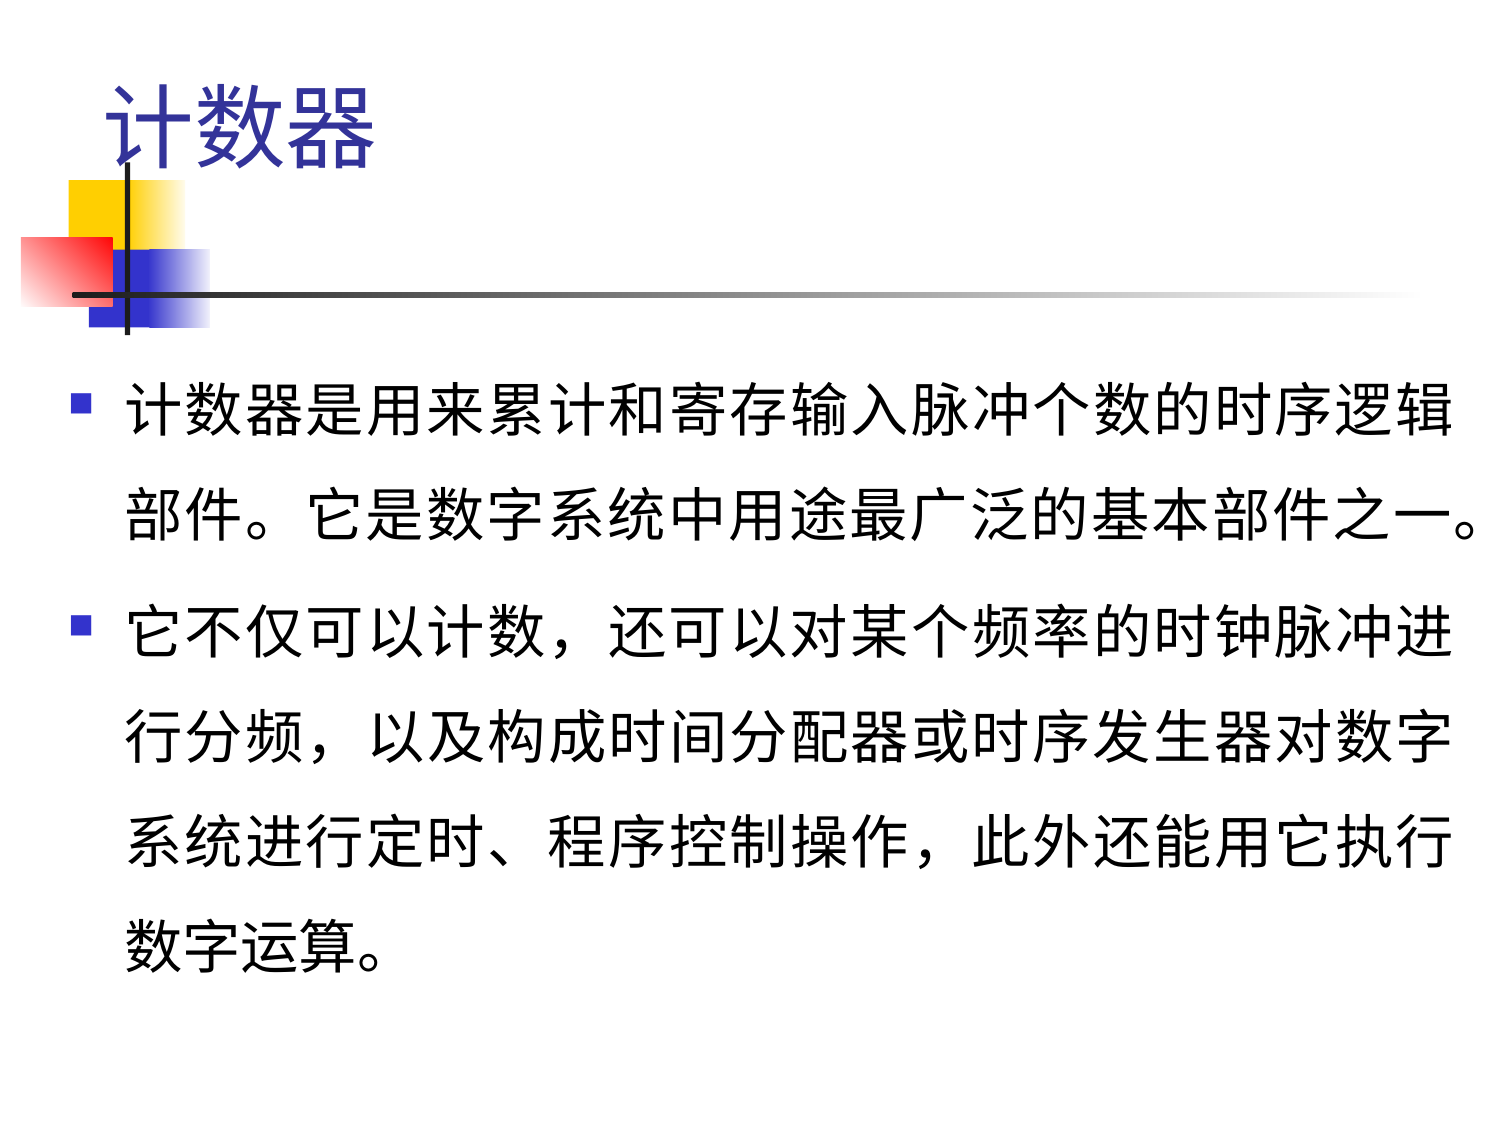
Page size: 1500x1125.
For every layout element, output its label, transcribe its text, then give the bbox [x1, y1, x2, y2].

list 计数器是用来累计和寄存输入脉冲个数的时序逻辑部件。它是数字系统中用途最广泛的基本部件之一。 它不仅可以计数，还可以对某个频率的时钟脉冲进行分频，以及构成时间分配器或时序发生器对数字系统进行定时、程序控制操作，此外还能用它执行数字运算。 [52, 330, 1470, 1007]
title 计数器 [87, 0, 1363, 188]
